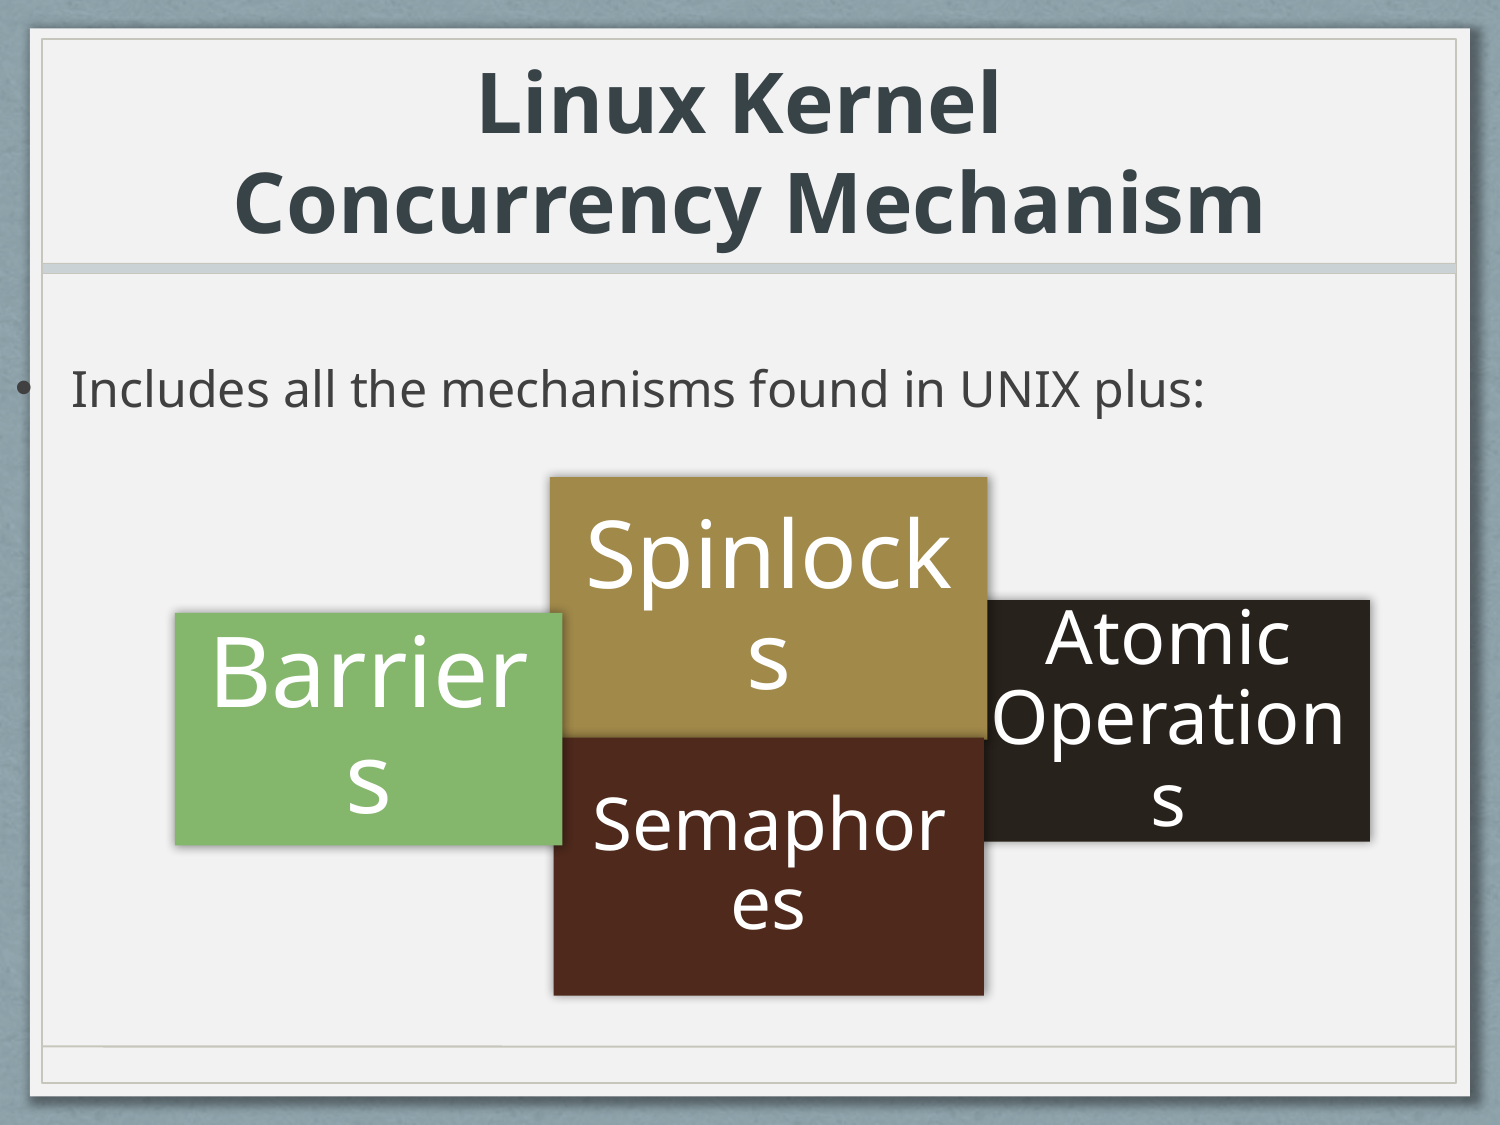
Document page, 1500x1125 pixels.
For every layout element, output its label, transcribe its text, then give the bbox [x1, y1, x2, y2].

title Linux Kernel Concurrency Mechanism [147, 40, 1353, 260]
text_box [536, 736, 1001, 997]
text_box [549, 449, 988, 729]
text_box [1000, 599, 1388, 843]
list Includes all the mechanisms found in UNIX plus: [0, 350, 1350, 1125]
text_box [174, 611, 563, 847]
